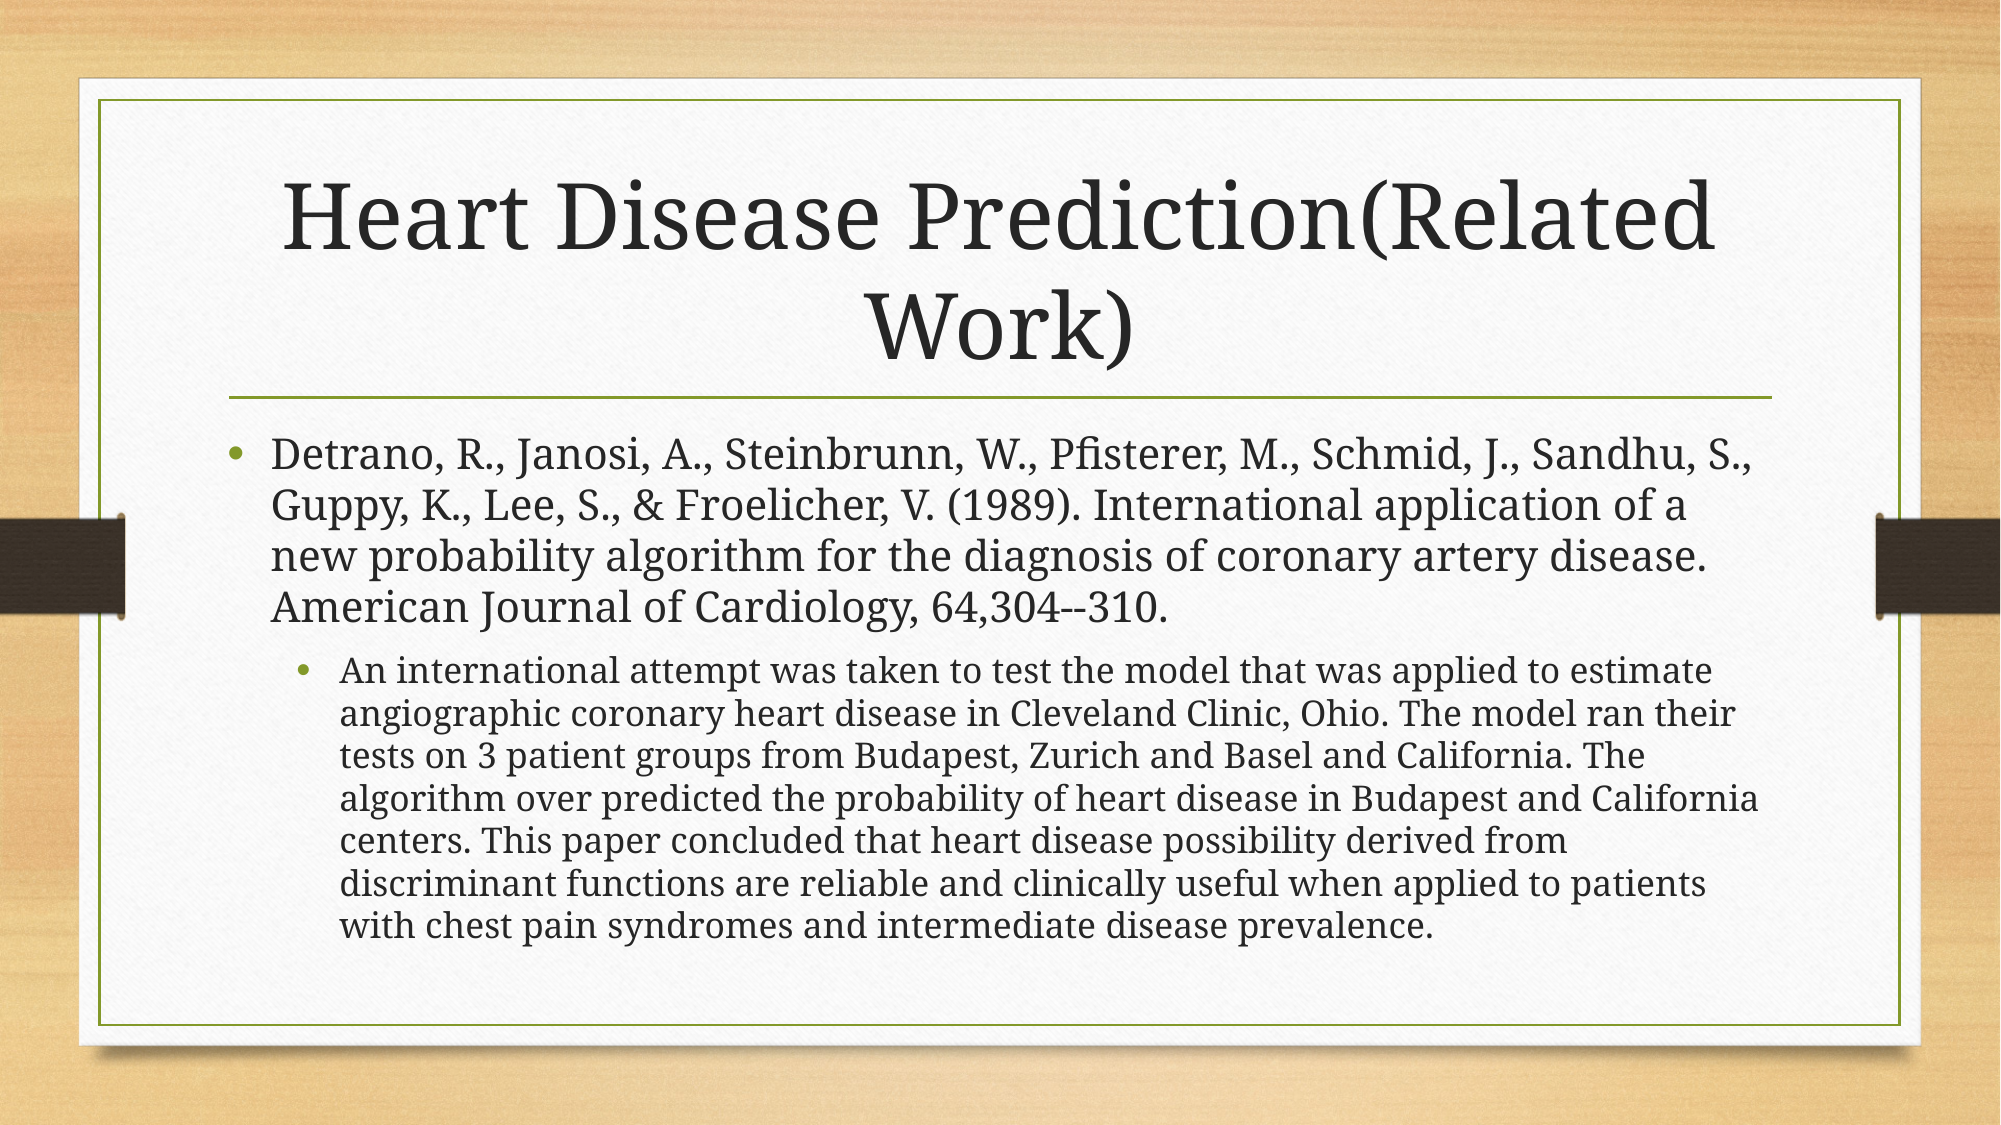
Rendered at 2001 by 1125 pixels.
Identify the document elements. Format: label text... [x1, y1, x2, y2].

title Heart Disease Prediction(Related Work) [212, 161, 1788, 375]
list Detrano, R., Janosi, A., Steinbrunn, W., Pfisterer, M., Schmid, J., Sandhu, S., Guppy, K., Lee, S., & Froelicher, V. (1989). International application of a new probability algorithm for the diagnosis of coronary artery disease. American Journal of Cardiology, 64,304--310. An international attempt was taken to test the model that was applied to estimate angiographic coronary heart disease in Cleveland Clinic, Ohio. The model ran their tests on 3 patient groups from Budapest, Zurich and Basel and California. The algorithm over predicted the probability of heart disease in Budapest and California centers. This paper concluded that heart disease possibility derived from discriminant functions are reliable and clinically useful when applied to patients with chest pain syndromes and intermediate disease prevalence. [212, 419, 1788, 964]
picture [0, 0, 2001, 1125]
